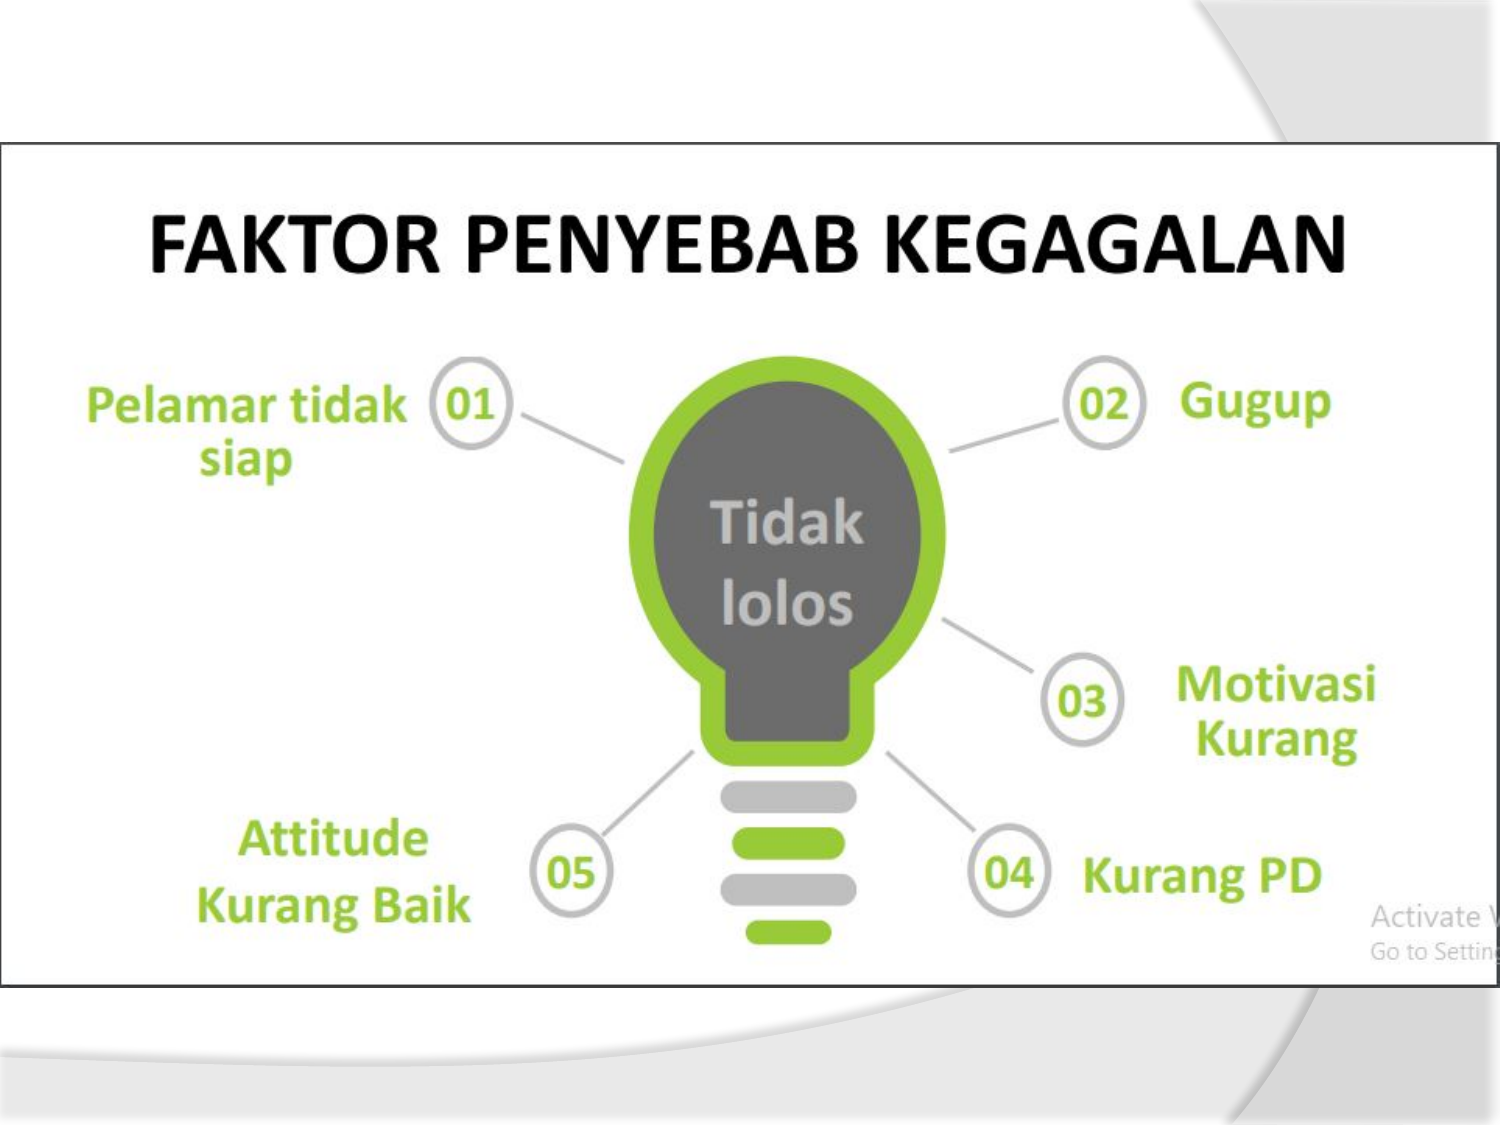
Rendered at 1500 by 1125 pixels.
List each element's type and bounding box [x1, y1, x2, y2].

list [0, 142, 1500, 988]
